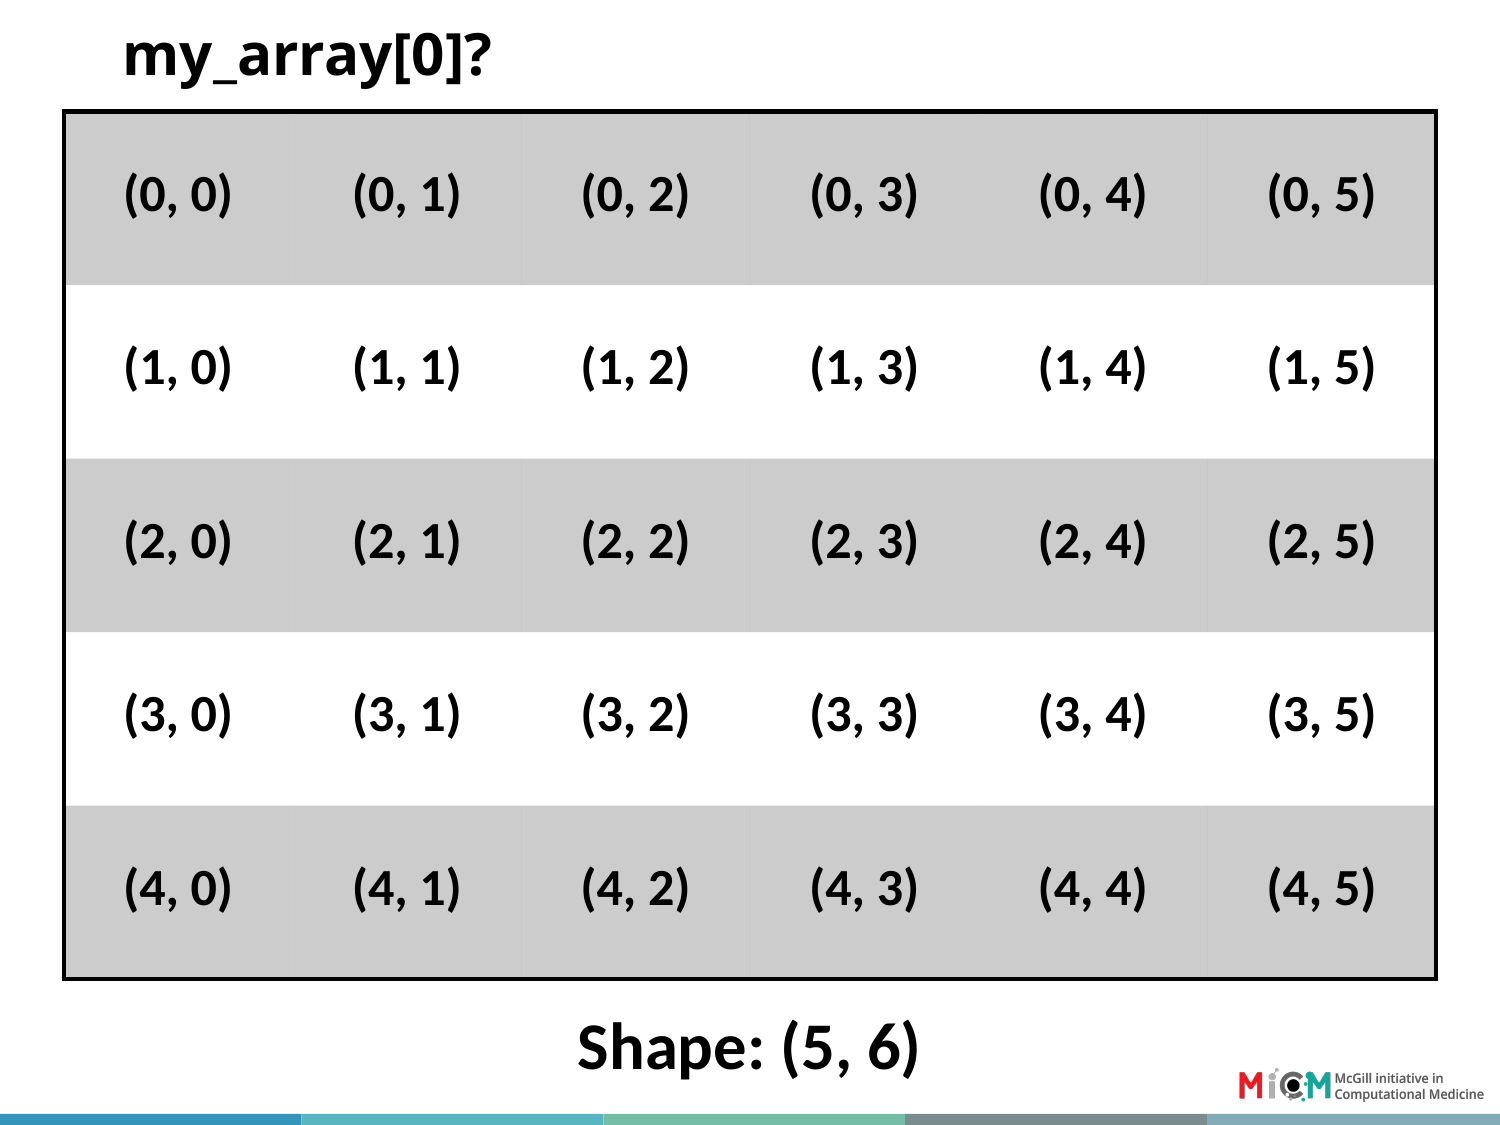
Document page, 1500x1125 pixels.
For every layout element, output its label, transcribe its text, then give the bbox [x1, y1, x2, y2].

table_cell (4, 1) [293, 806, 521, 977]
table_header (0, 2) [521, 114, 750, 285]
table_cell (3, 2) [521, 632, 750, 806]
table_cell (1, 1) [293, 285, 521, 459]
table_header (0, 0) [66, 114, 293, 285]
table_cell (1, 0) [66, 285, 293, 459]
text_box Shape: (5, 6) [562, 995, 937, 1090]
table_cell (4, 4) [979, 806, 1207, 977]
table_cell (1, 4) [979, 285, 1207, 459]
table_header (0, 1) [293, 114, 521, 285]
table_cell (4, 3) [750, 806, 979, 977]
table_cell (2, 3) [750, 459, 979, 632]
table_cell (1, 3) [750, 285, 979, 459]
table_header (0, 5) [1207, 114, 1434, 285]
table_header (0, 3) [750, 114, 979, 285]
text_box my_array[0]? [108, 9, 508, 95]
table_cell (3, 1) [293, 632, 521, 806]
table_cell (3, 4) [979, 632, 1207, 806]
table_cell (4, 5) [1207, 806, 1434, 977]
table_cell (3, 0) [66, 632, 293, 806]
table_cell (4, 0) [66, 806, 293, 977]
table_cell (3, 3) [750, 632, 979, 806]
table_cell (2, 4) [979, 459, 1207, 632]
table_cell (1, 5) [1207, 285, 1434, 459]
table_cell (2, 0) [66, 459, 293, 632]
table_cell (2, 2) [521, 459, 750, 632]
table_cell (2, 5) [1207, 459, 1434, 632]
picture [1211, 1051, 1500, 1122]
table_cell (4, 2) [521, 806, 750, 977]
table_header (0, 4) [979, 114, 1207, 285]
table_cell (2, 1) [293, 459, 521, 632]
table_cell (3, 5) [1207, 632, 1434, 806]
table_cell (1, 2) [521, 285, 750, 459]
